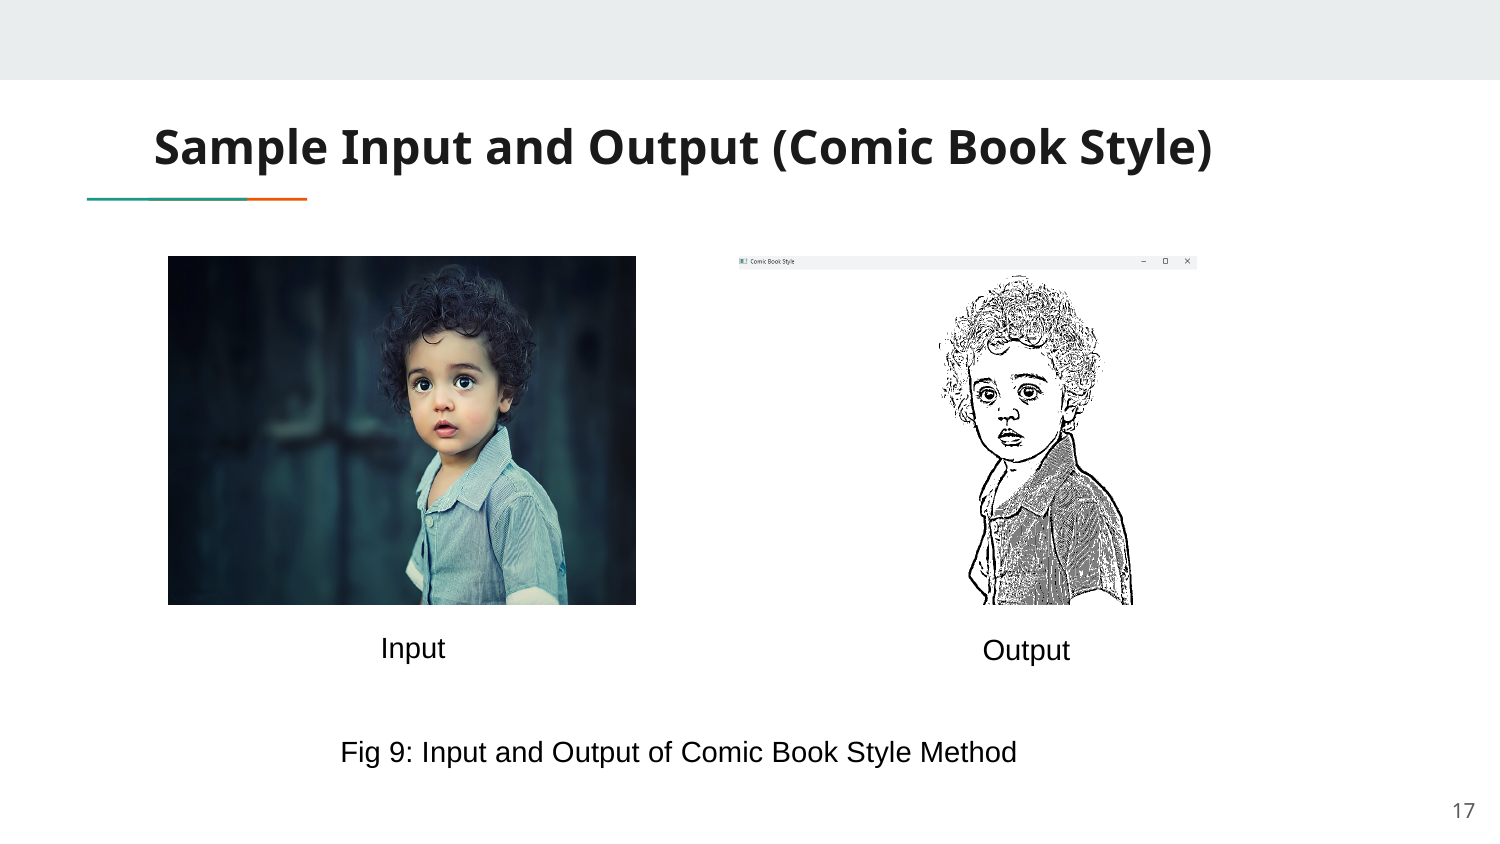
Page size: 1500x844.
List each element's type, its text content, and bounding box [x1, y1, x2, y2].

text_box Fig 9: Input and Output of Comic Book Style Method [325, 725, 1197, 776]
text_box Input [365, 621, 503, 672]
picture [167, 256, 636, 606]
text_box Output [967, 623, 1105, 674]
title Sample Input and Output (Comic Book Style) [139, 101, 1441, 190]
slide_number 17 [1400, 779, 1491, 844]
picture [738, 256, 1197, 605]
